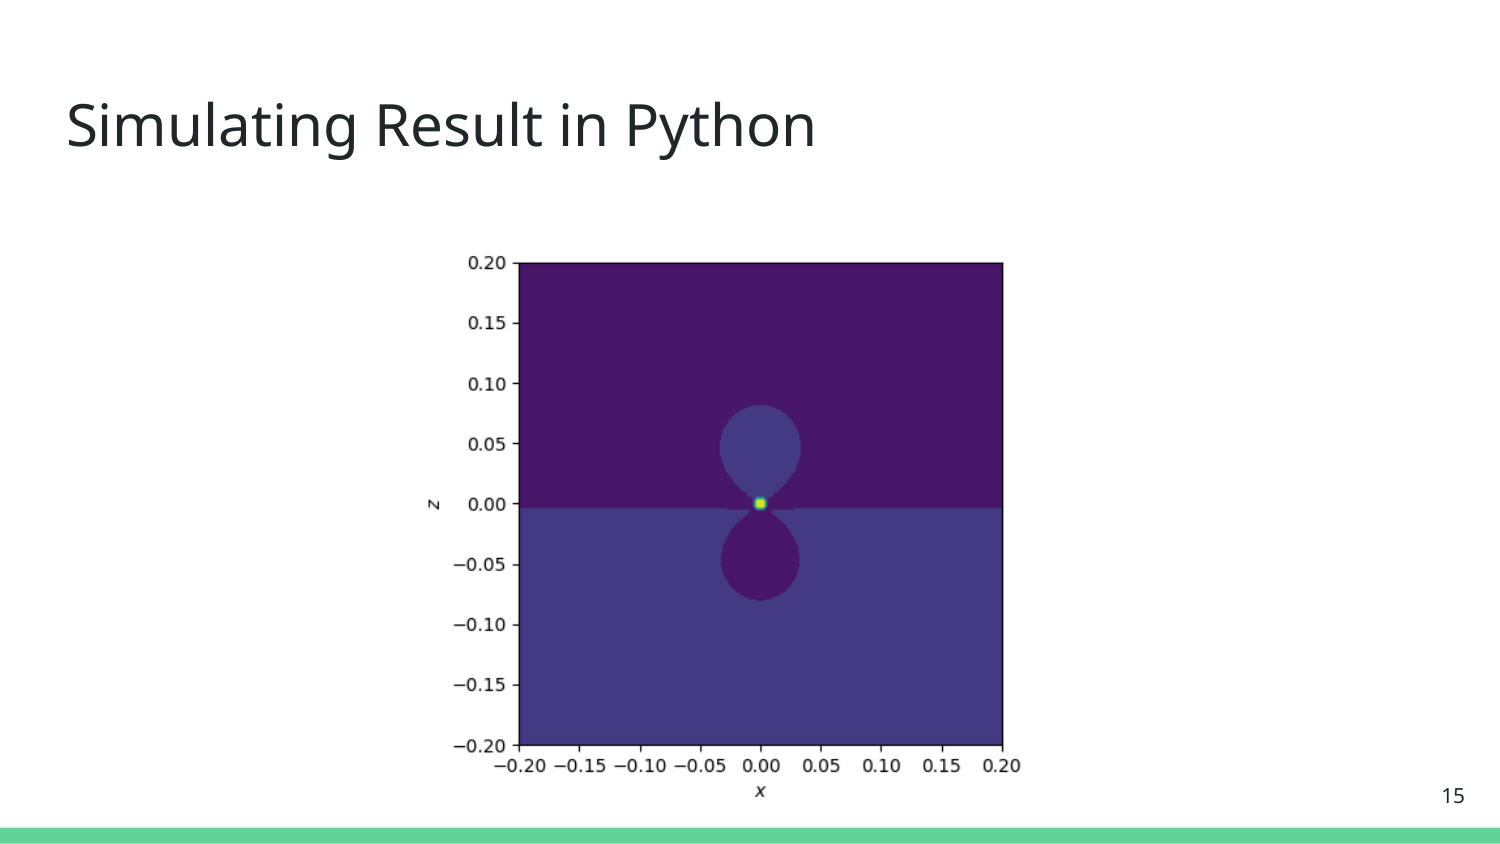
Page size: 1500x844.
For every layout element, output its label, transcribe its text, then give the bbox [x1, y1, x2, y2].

slide_number ‹#› [1389, 764, 1480, 830]
title Simulating Result in Python [51, 72, 1449, 167]
picture [331, 186, 1169, 815]
